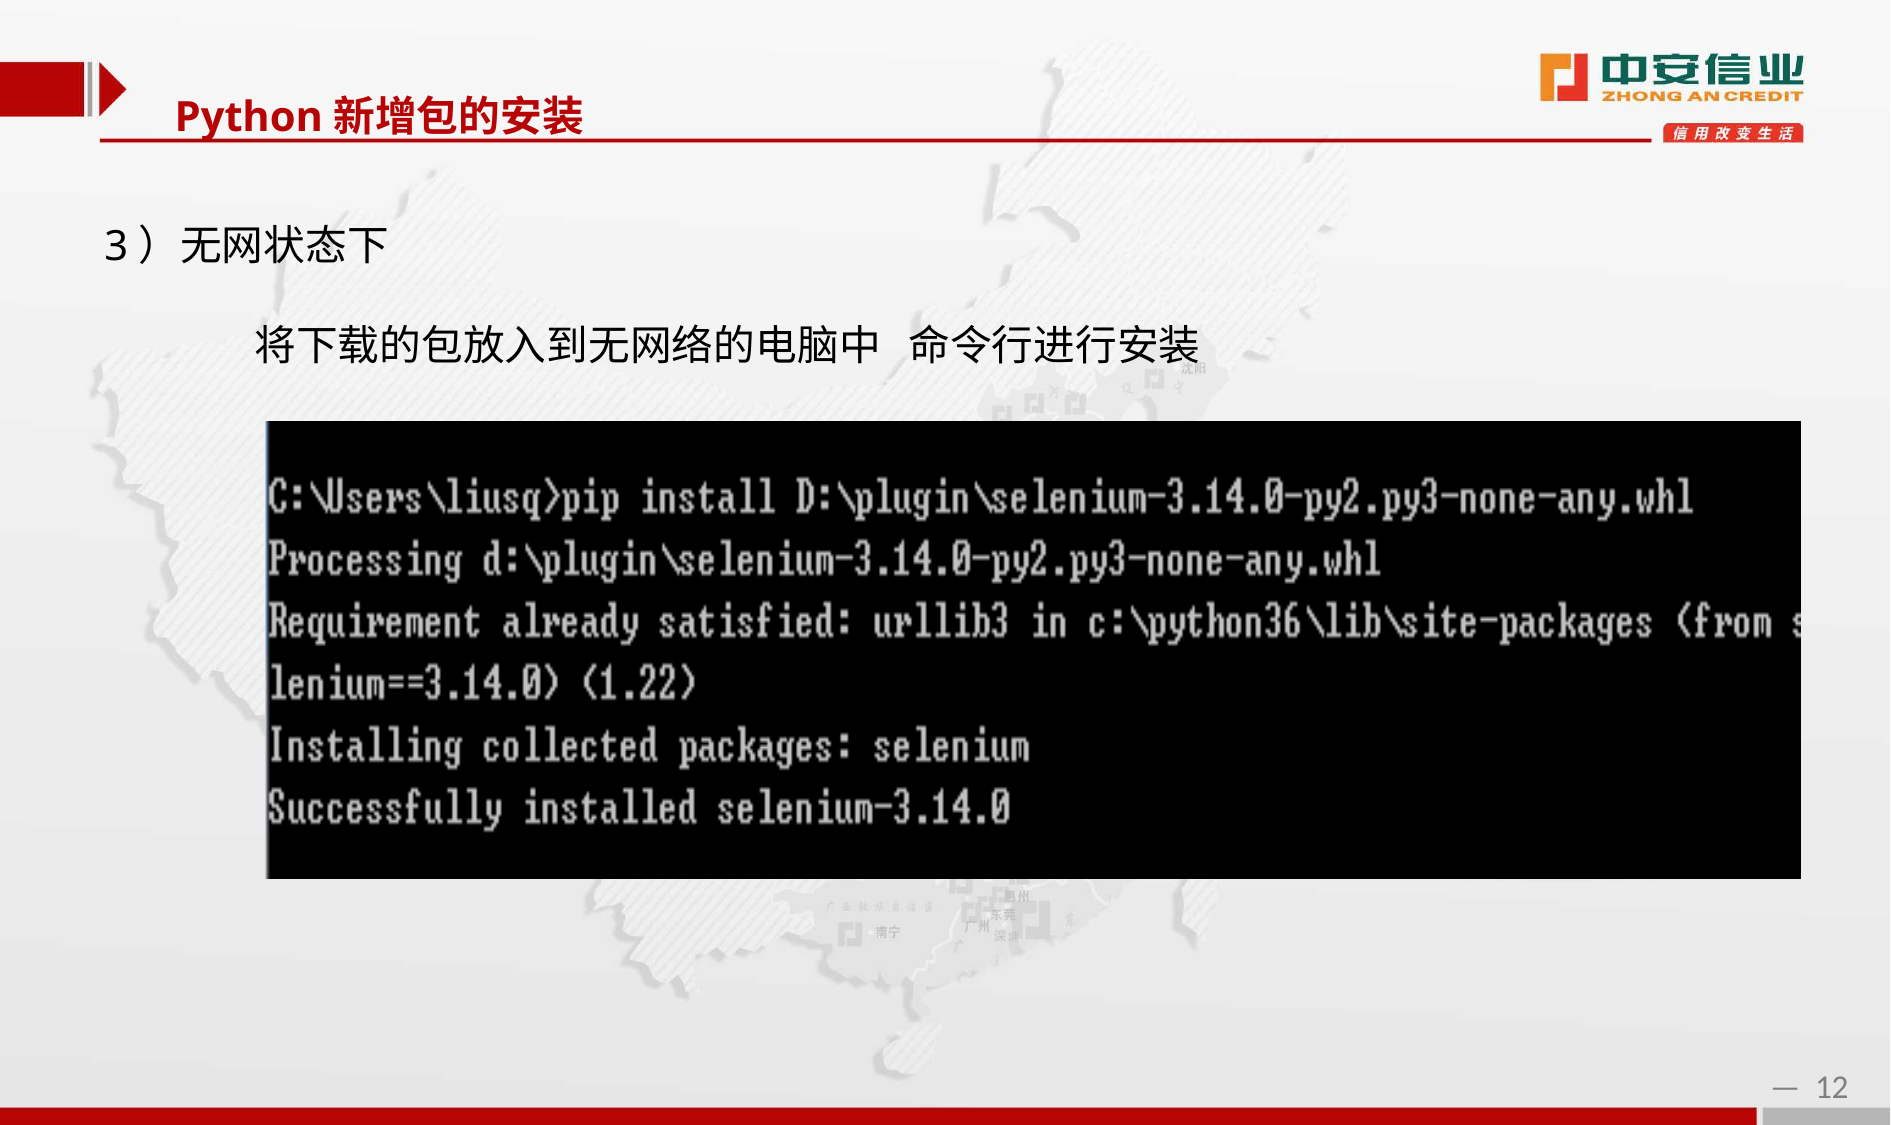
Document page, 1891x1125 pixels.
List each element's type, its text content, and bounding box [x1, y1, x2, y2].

picture [0, 0, 1891, 1125]
text_box Python新增包的安装 [159, 82, 746, 147]
text_box 3）无网状态下 将下载的包放入到无网络的电脑中 命令行进行安装 [89, 210, 1789, 576]
text_box — 12 — [1755, 1057, 1891, 1125]
